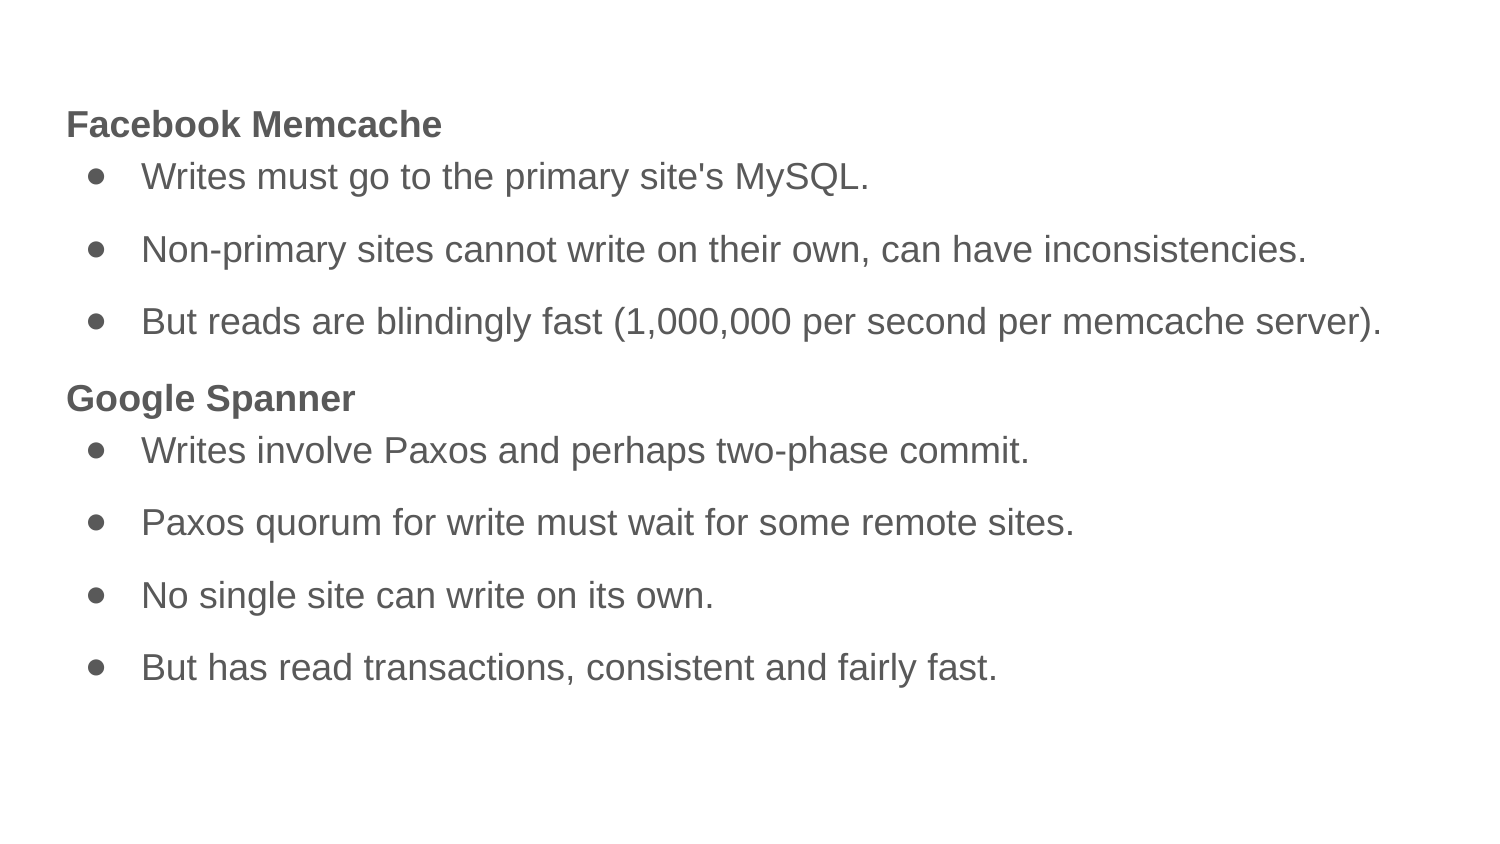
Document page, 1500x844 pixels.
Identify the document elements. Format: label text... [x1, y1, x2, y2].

list Facebook Memcache Writes must go to the primary site's MySQL. Non-primary sites cannot write on their own, can have inconsistencies. But reads are blindingly fast (1,000,000 per second per memcache server). Google Spanner Writes involve Paxos and perhaps two-phase commit. Paxos quorum for write must wait for some remote sites. No single site can write on its own. But has read transactions, consistent and fairly fast. [51, 78, 1449, 813]
